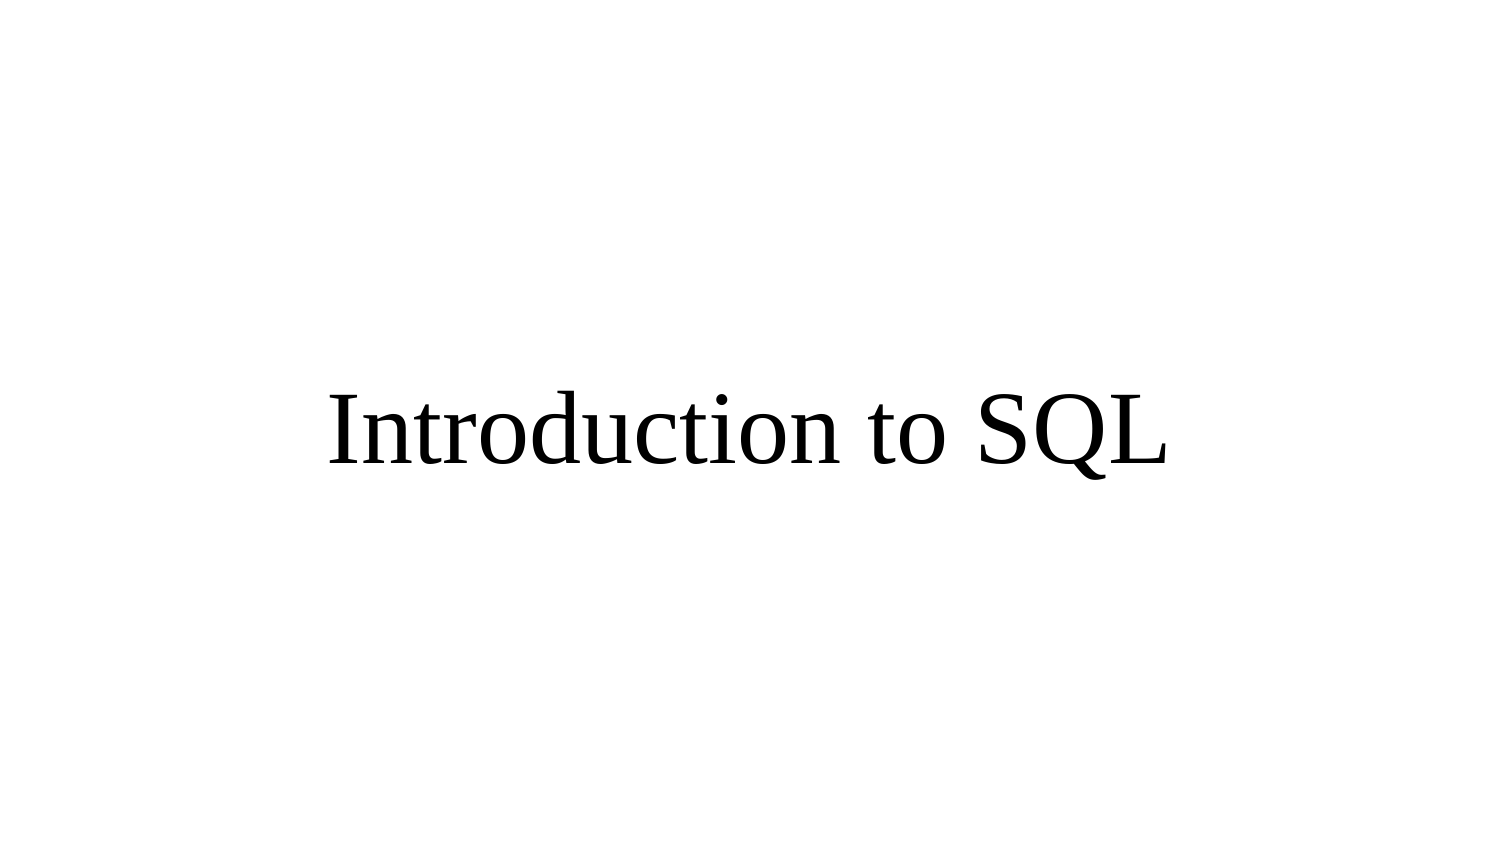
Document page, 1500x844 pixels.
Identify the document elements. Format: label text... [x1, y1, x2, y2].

title Introduction to SQL [51, 352, 1449, 491]
